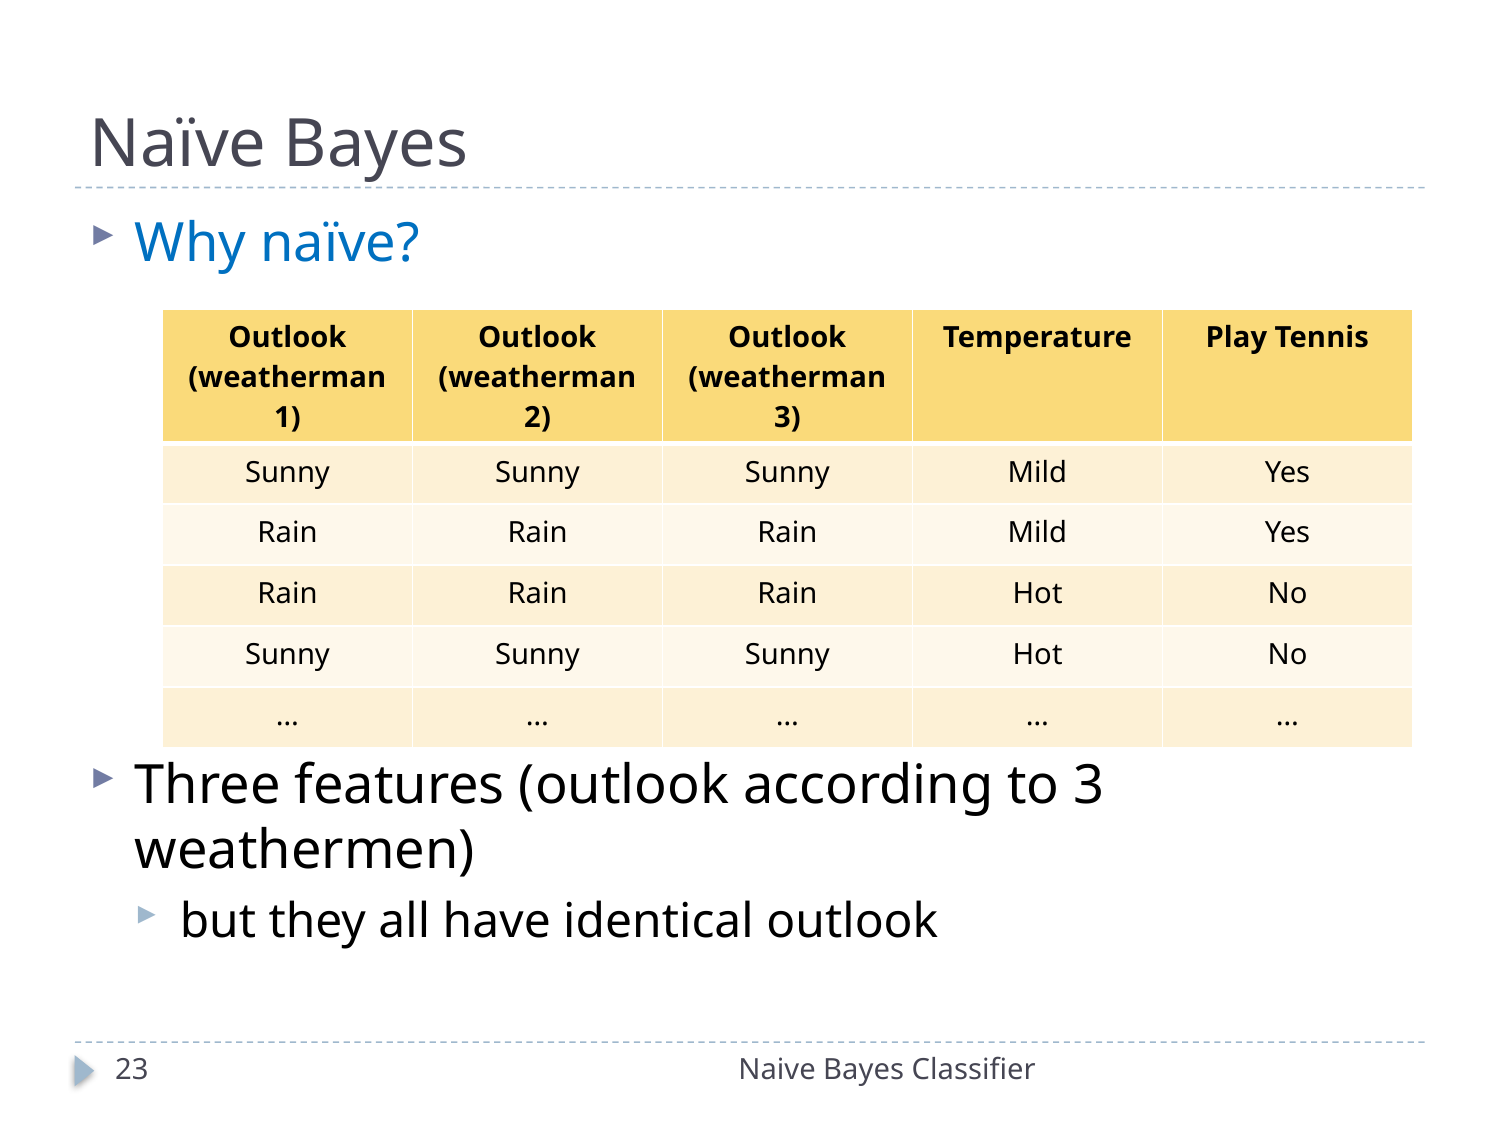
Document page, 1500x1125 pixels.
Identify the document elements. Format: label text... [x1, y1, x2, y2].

table_cell Rain [663, 505, 912, 564]
table_cell Hot [913, 627, 1162, 686]
table_cell Rain [663, 566, 912, 625]
table_cell Hot [913, 566, 1162, 625]
table_cell … [413, 688, 662, 747]
slide_number 23 [100, 1042, 426, 1103]
table_cell … [163, 688, 412, 747]
table_cell Sunny [663, 627, 912, 686]
table_header Outlook (weatherman 3) [663, 310, 912, 441]
table_cell … [663, 688, 912, 747]
table_cell … [913, 688, 1162, 747]
table_cell Rain [413, 566, 662, 625]
table_cell Rain [413, 505, 662, 564]
table_cell … [1163, 688, 1412, 747]
table_cell Sunny [663, 446, 912, 503]
table_cell Mild [913, 505, 1162, 564]
table_header Play Tennis [1163, 310, 1412, 441]
table_header Outlook (weatherman 2) [413, 310, 662, 441]
table_cell Sunny [163, 627, 412, 686]
table_cell Yes [1163, 505, 1412, 564]
table_cell Yes [1163, 446, 1412, 503]
table_header Outlook (weatherman 1) [163, 310, 412, 441]
table_cell Rain [163, 566, 412, 625]
table_cell Sunny [413, 627, 662, 686]
table_cell No [1163, 566, 1412, 625]
list Why naïve? Three features (outlook according to 3 weathermen) but they all have identical outlook [75, 200, 1425, 1010]
table_cell Mild [913, 446, 1162, 503]
title Naïve Bayes [75, 24, 1425, 188]
table_cell Sunny [163, 446, 412, 503]
table_cell Sunny [413, 446, 662, 503]
table_cell No [1163, 627, 1412, 686]
table_cell Rain [163, 505, 412, 564]
table_header Temperature [913, 310, 1162, 441]
footer Naive Bayes Classifier [475, 1042, 1051, 1103]
